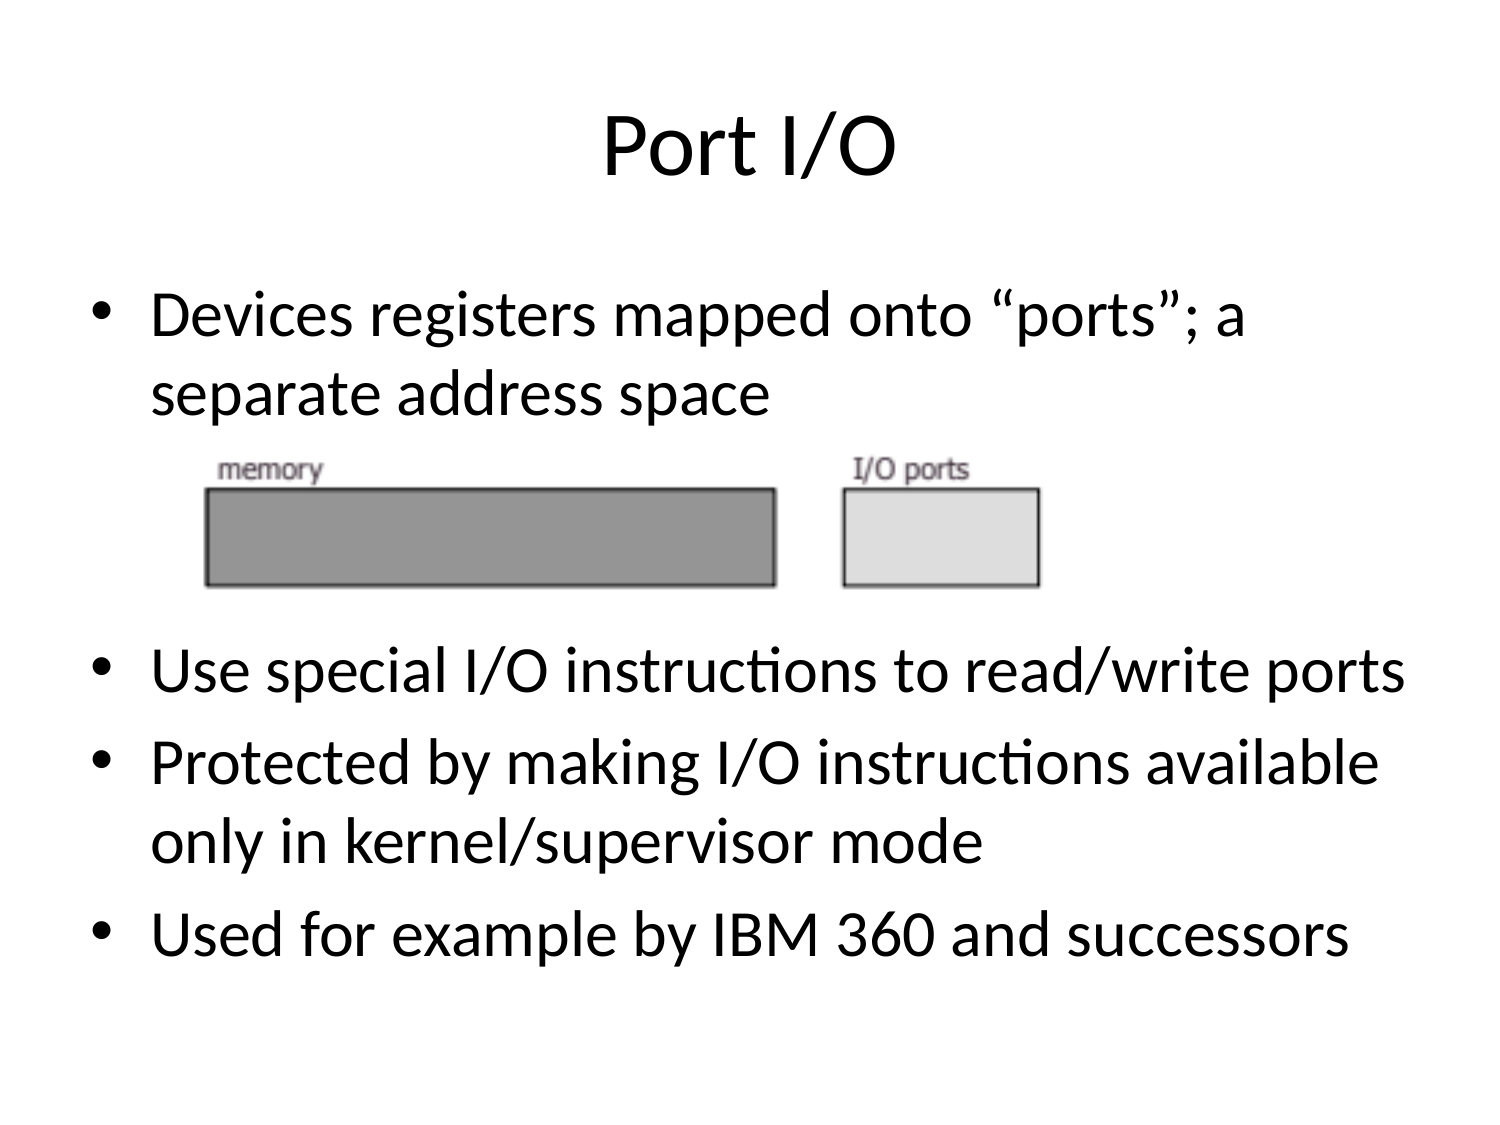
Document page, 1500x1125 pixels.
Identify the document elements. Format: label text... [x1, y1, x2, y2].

list Devices registers mapped onto “ports”; a separate address space Use special I/O instructions to read/write ports Protected by making I/O instructions available only in kernel/supervisor mode Used for example by IBM 360 and successors [75, 262, 1425, 1005]
title Port I/O [75, 45, 1425, 233]
picture [182, 450, 1063, 607]
